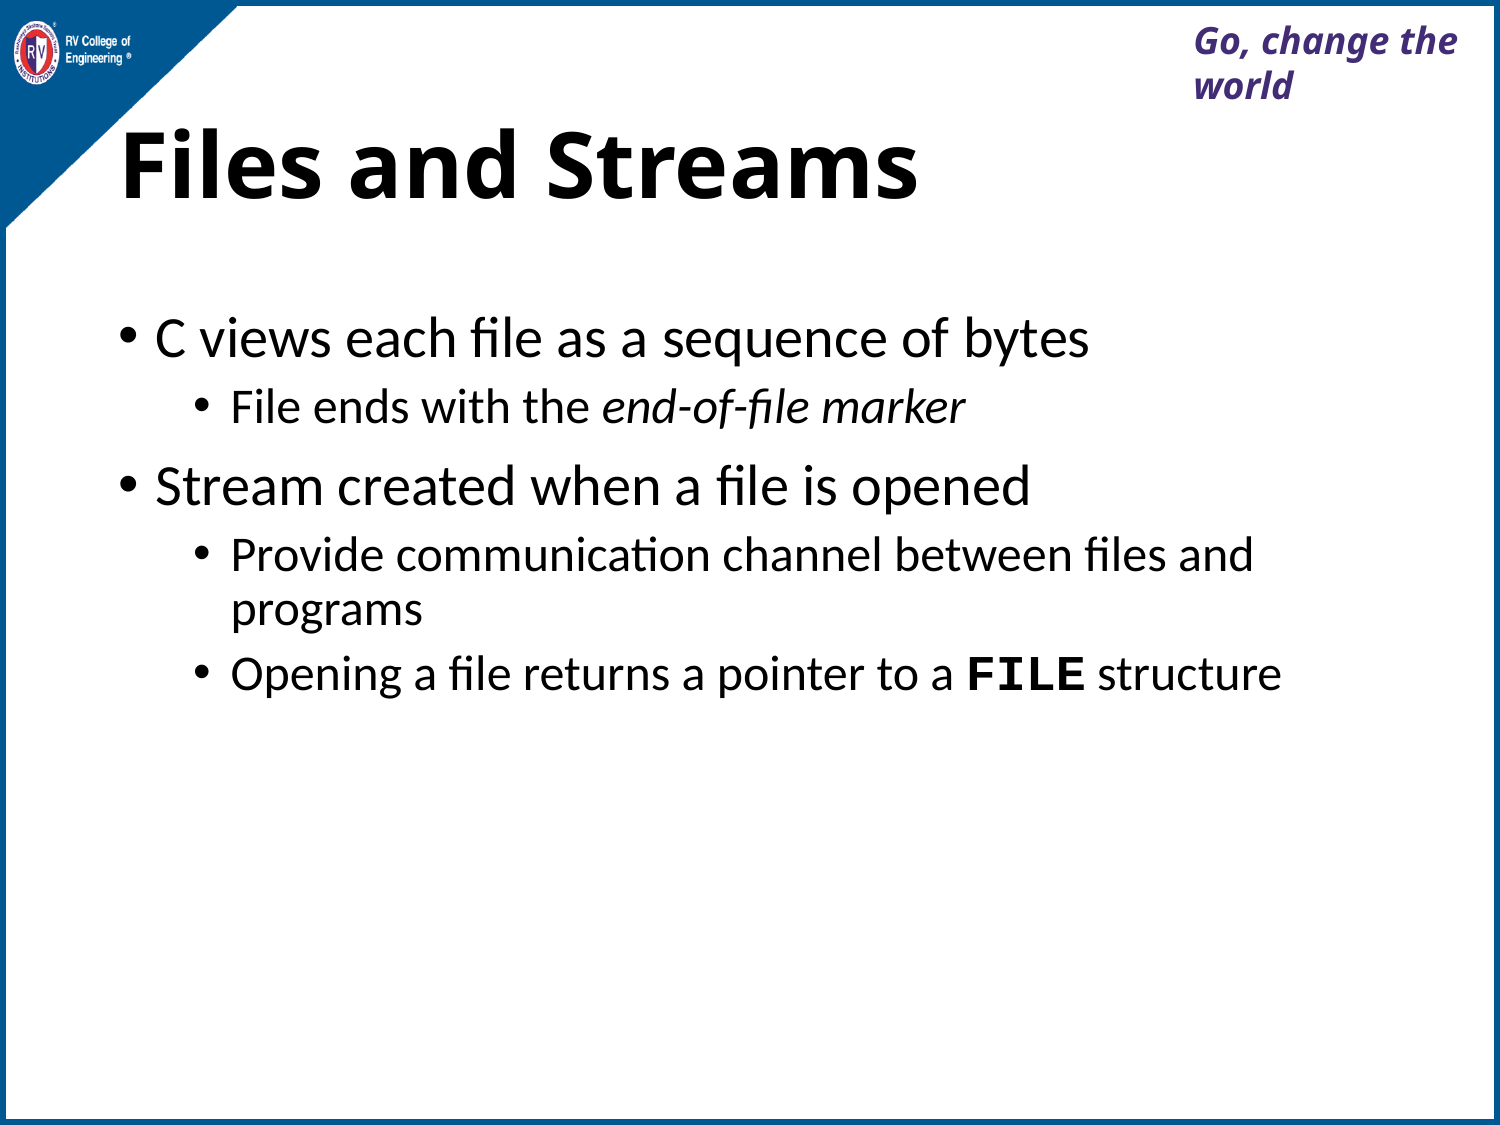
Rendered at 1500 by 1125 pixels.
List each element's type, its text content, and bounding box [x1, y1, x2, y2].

title Files and Streams [103, 59, 1397, 278]
picture [1, 6, 237, 232]
list C views each file as a sequence of bytes File ends with the end-of-file marker Stream created when a file is opened Provide communication channel between files and programs Opening a file returns a pointer to a FILE structure [103, 299, 1397, 1014]
